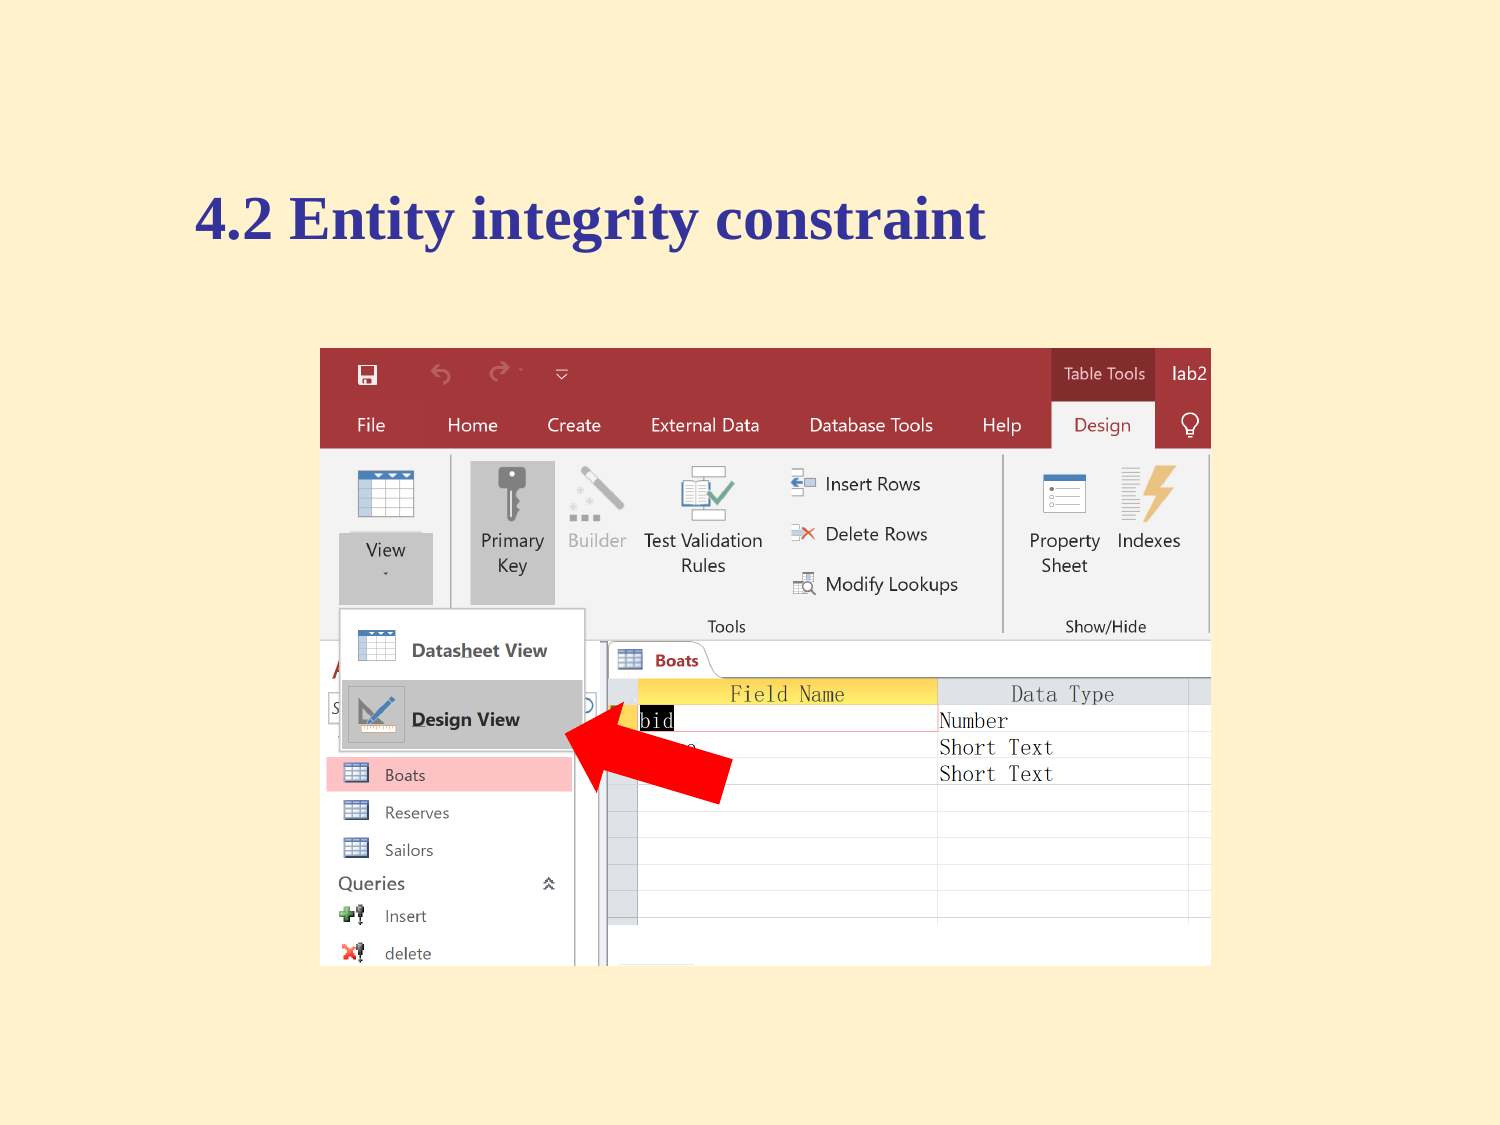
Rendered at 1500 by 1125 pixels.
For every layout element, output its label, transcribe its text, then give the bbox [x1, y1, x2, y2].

picture [320, 348, 1211, 966]
text_box 4.2 Entity integrity constraint [180, 169, 1308, 260]
